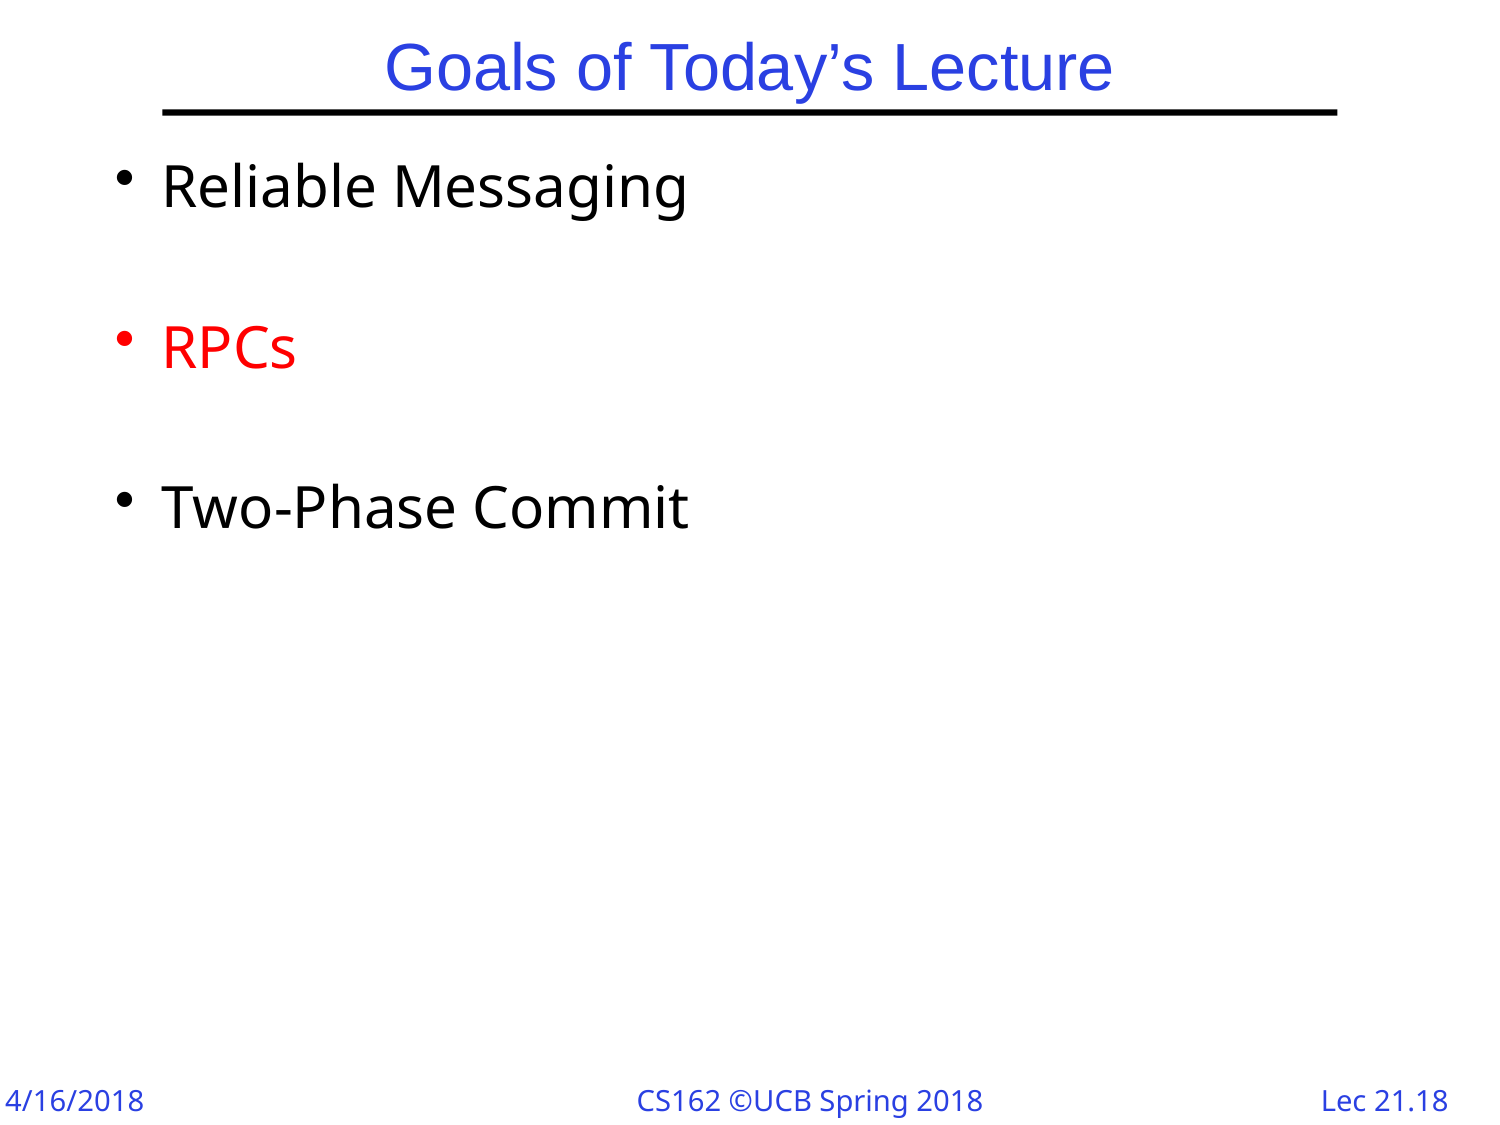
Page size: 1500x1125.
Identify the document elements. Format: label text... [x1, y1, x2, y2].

list Reliable Messaging RPCs Two-Phase Commit [99, 149, 1400, 988]
title Goals of Today’s Lecture [162, 24, 1338, 113]
